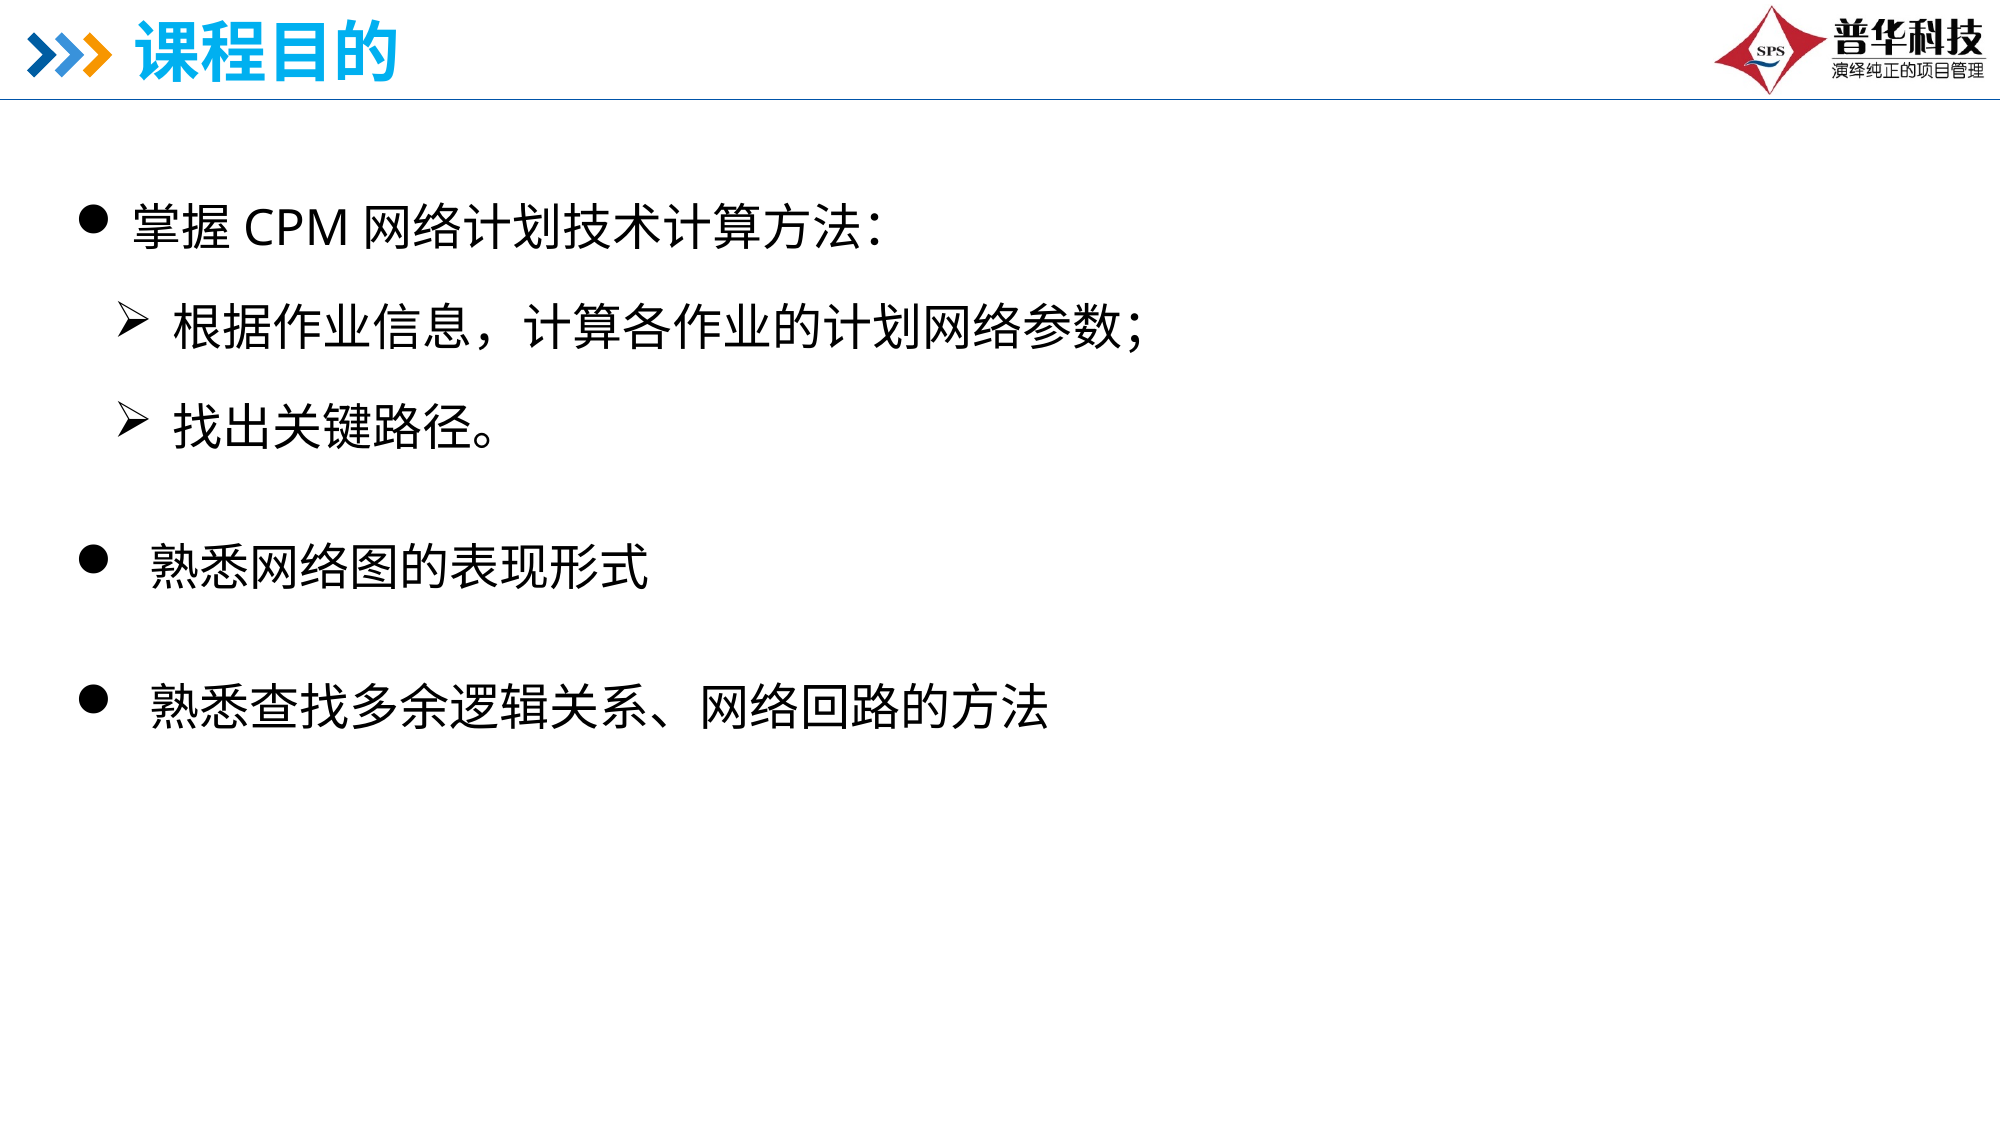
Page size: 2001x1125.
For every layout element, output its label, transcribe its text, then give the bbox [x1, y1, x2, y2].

picture [1703, 4, 1999, 95]
title 课程目的 [118, 20, 1736, 91]
text_box 掌握CPM网络计划技术计算方法： 根据作业信息，计算各作业的计划网络参数； 找出关键路径。 熟悉网络图的表现形式 熟悉查找多余逻辑关系、网络回路的方法 [54, 155, 1903, 1069]
